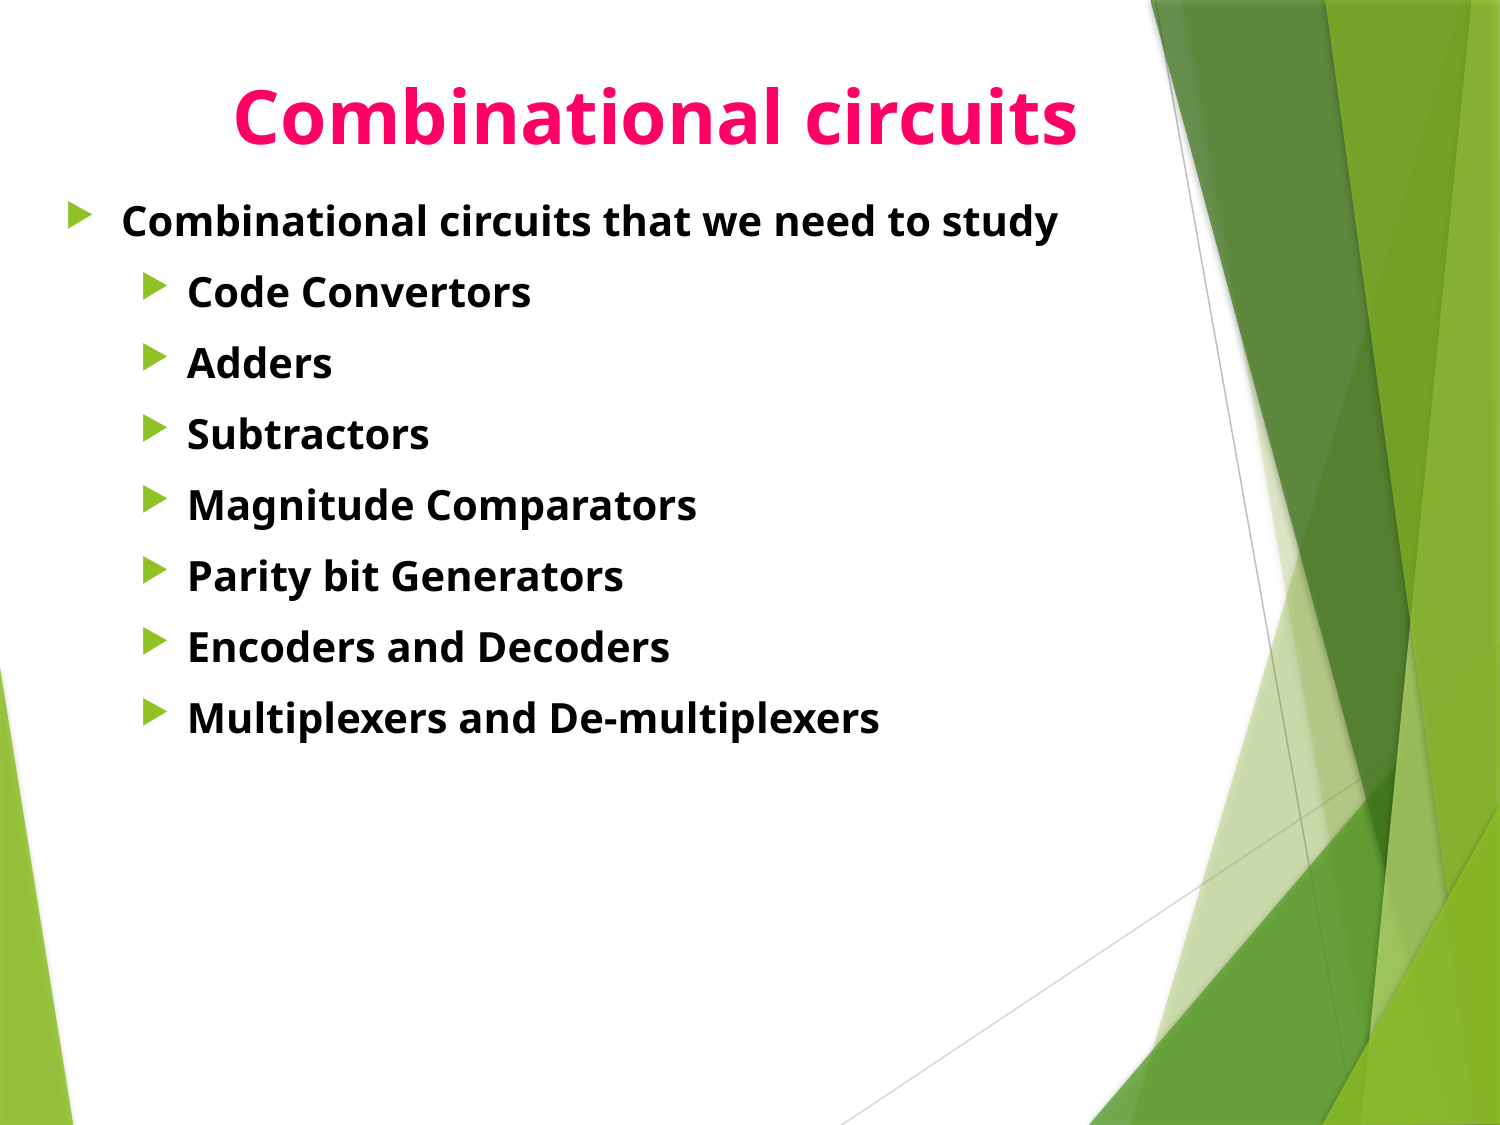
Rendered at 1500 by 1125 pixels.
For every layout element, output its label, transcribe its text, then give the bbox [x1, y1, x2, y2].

list Combinational circuits that we need to study Code Convertors Adders Subtractors Magnitude Comparators Parity bit Generators Encoders and Decoders Multiplexers and De-multiplexers [50, 187, 1188, 1100]
title Combinational circuits [174, 62, 1138, 175]
